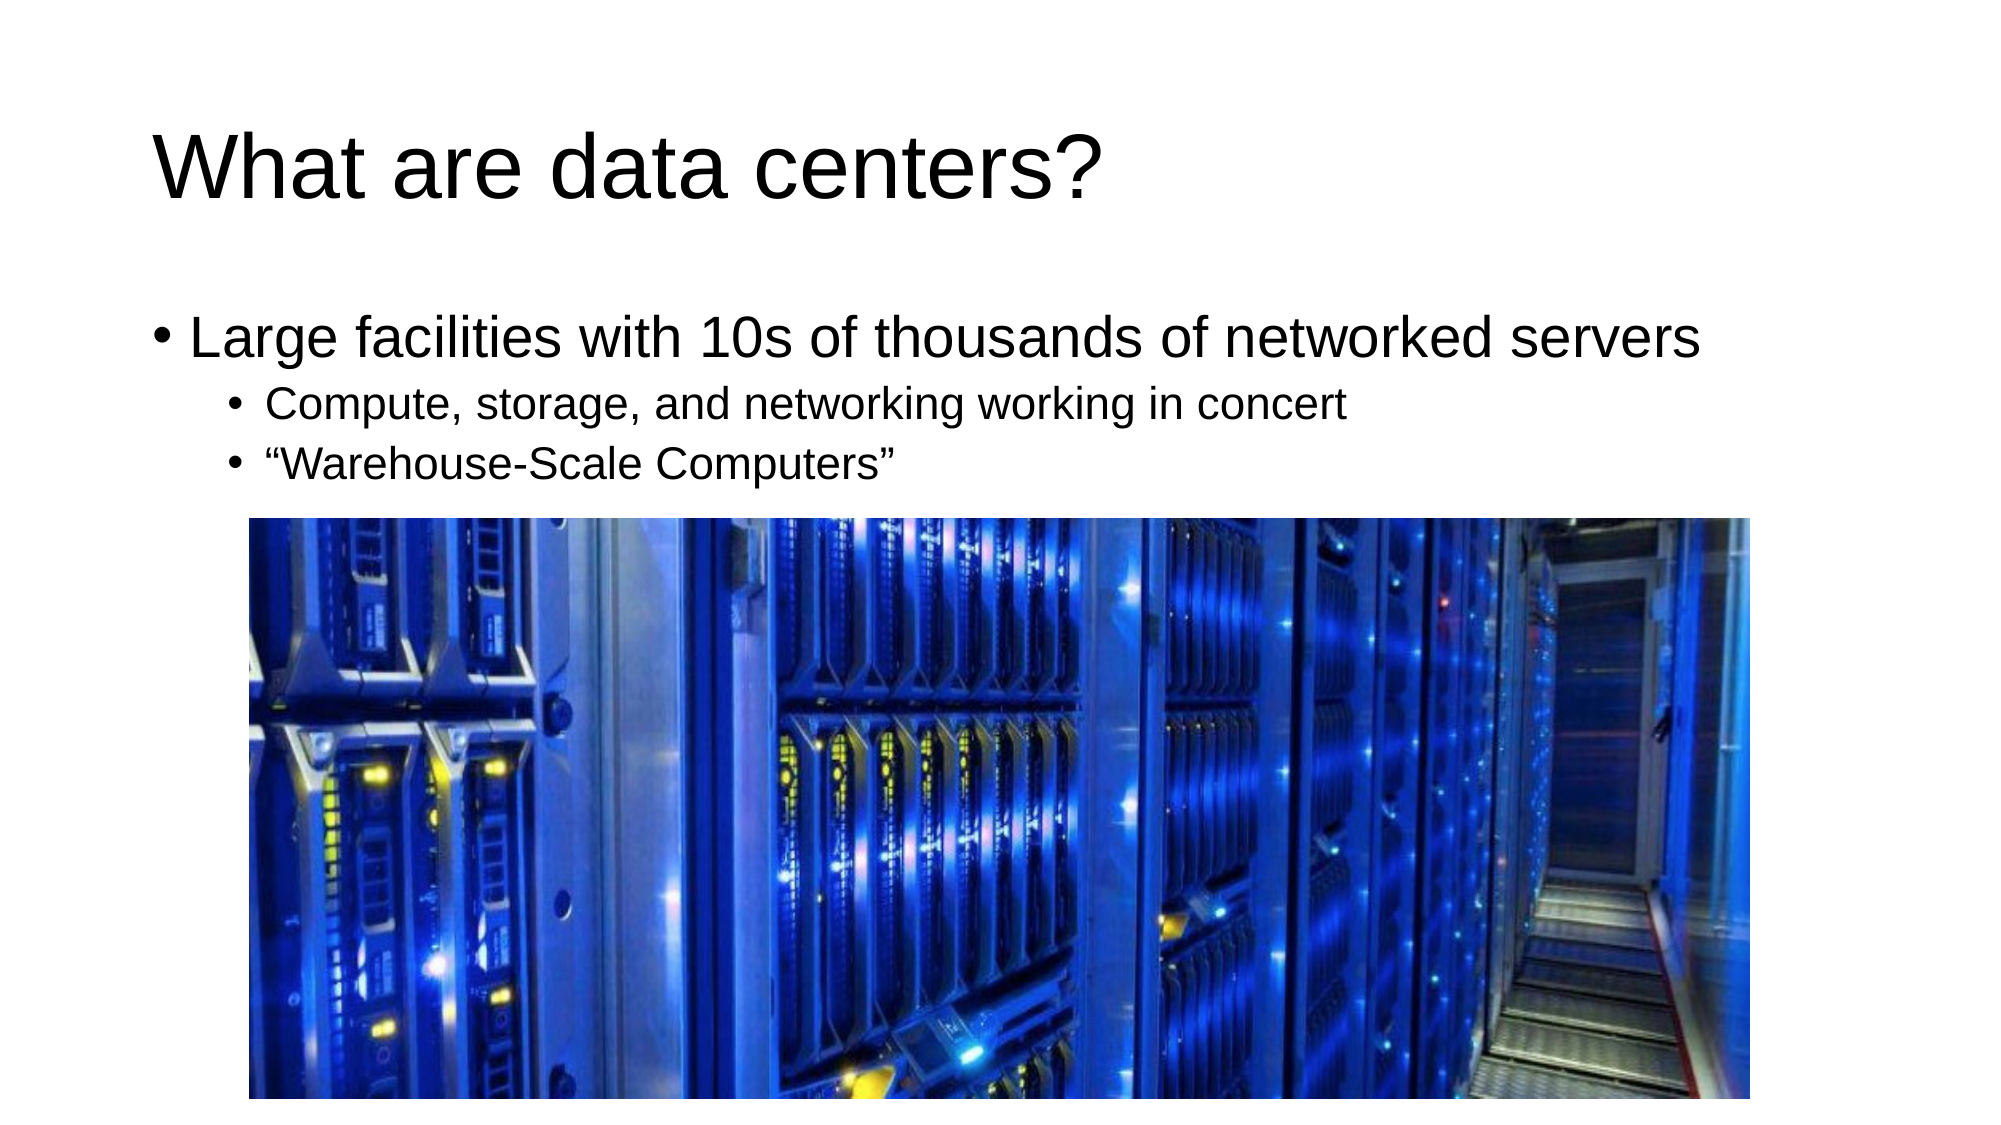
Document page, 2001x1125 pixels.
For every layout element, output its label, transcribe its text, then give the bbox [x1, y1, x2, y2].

picture [249, 518, 1750, 1099]
list Large facilities with 10s of thousands of networked servers Compute, storage, and networking working in concert “Warehouse-Scale Computers” [137, 299, 1863, 1014]
title What are data centers? [137, 59, 1863, 278]
